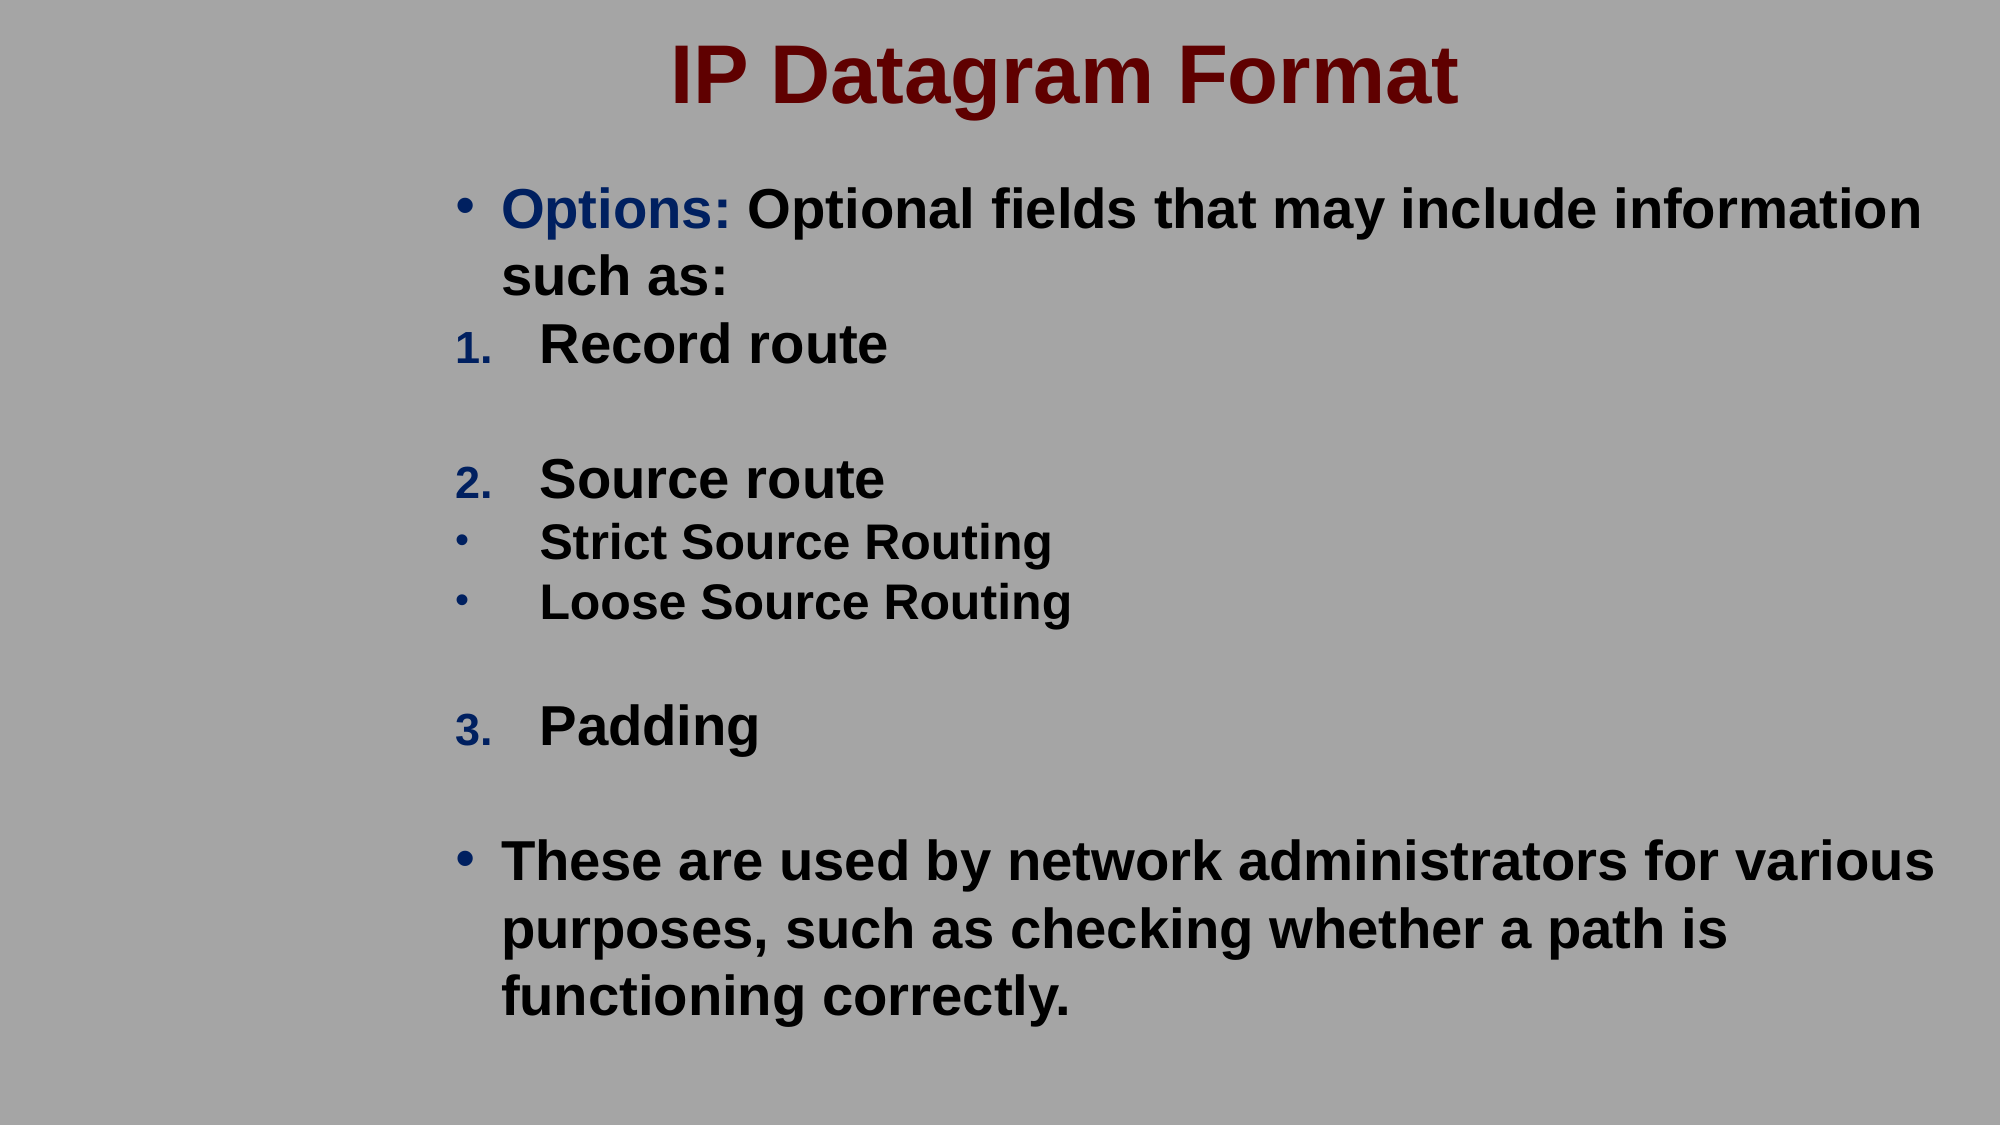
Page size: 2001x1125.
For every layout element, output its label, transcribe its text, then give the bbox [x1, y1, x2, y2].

text_box Options: Optional fields that may include information such as: Record route Source route Strict Source Routing Loose Source Routing Padding These are used by network administrators for various purposes, such as checking whether a path is functioning correctly. [439, 164, 2000, 1125]
text_box IP Datagram Format [655, 0, 1530, 128]
